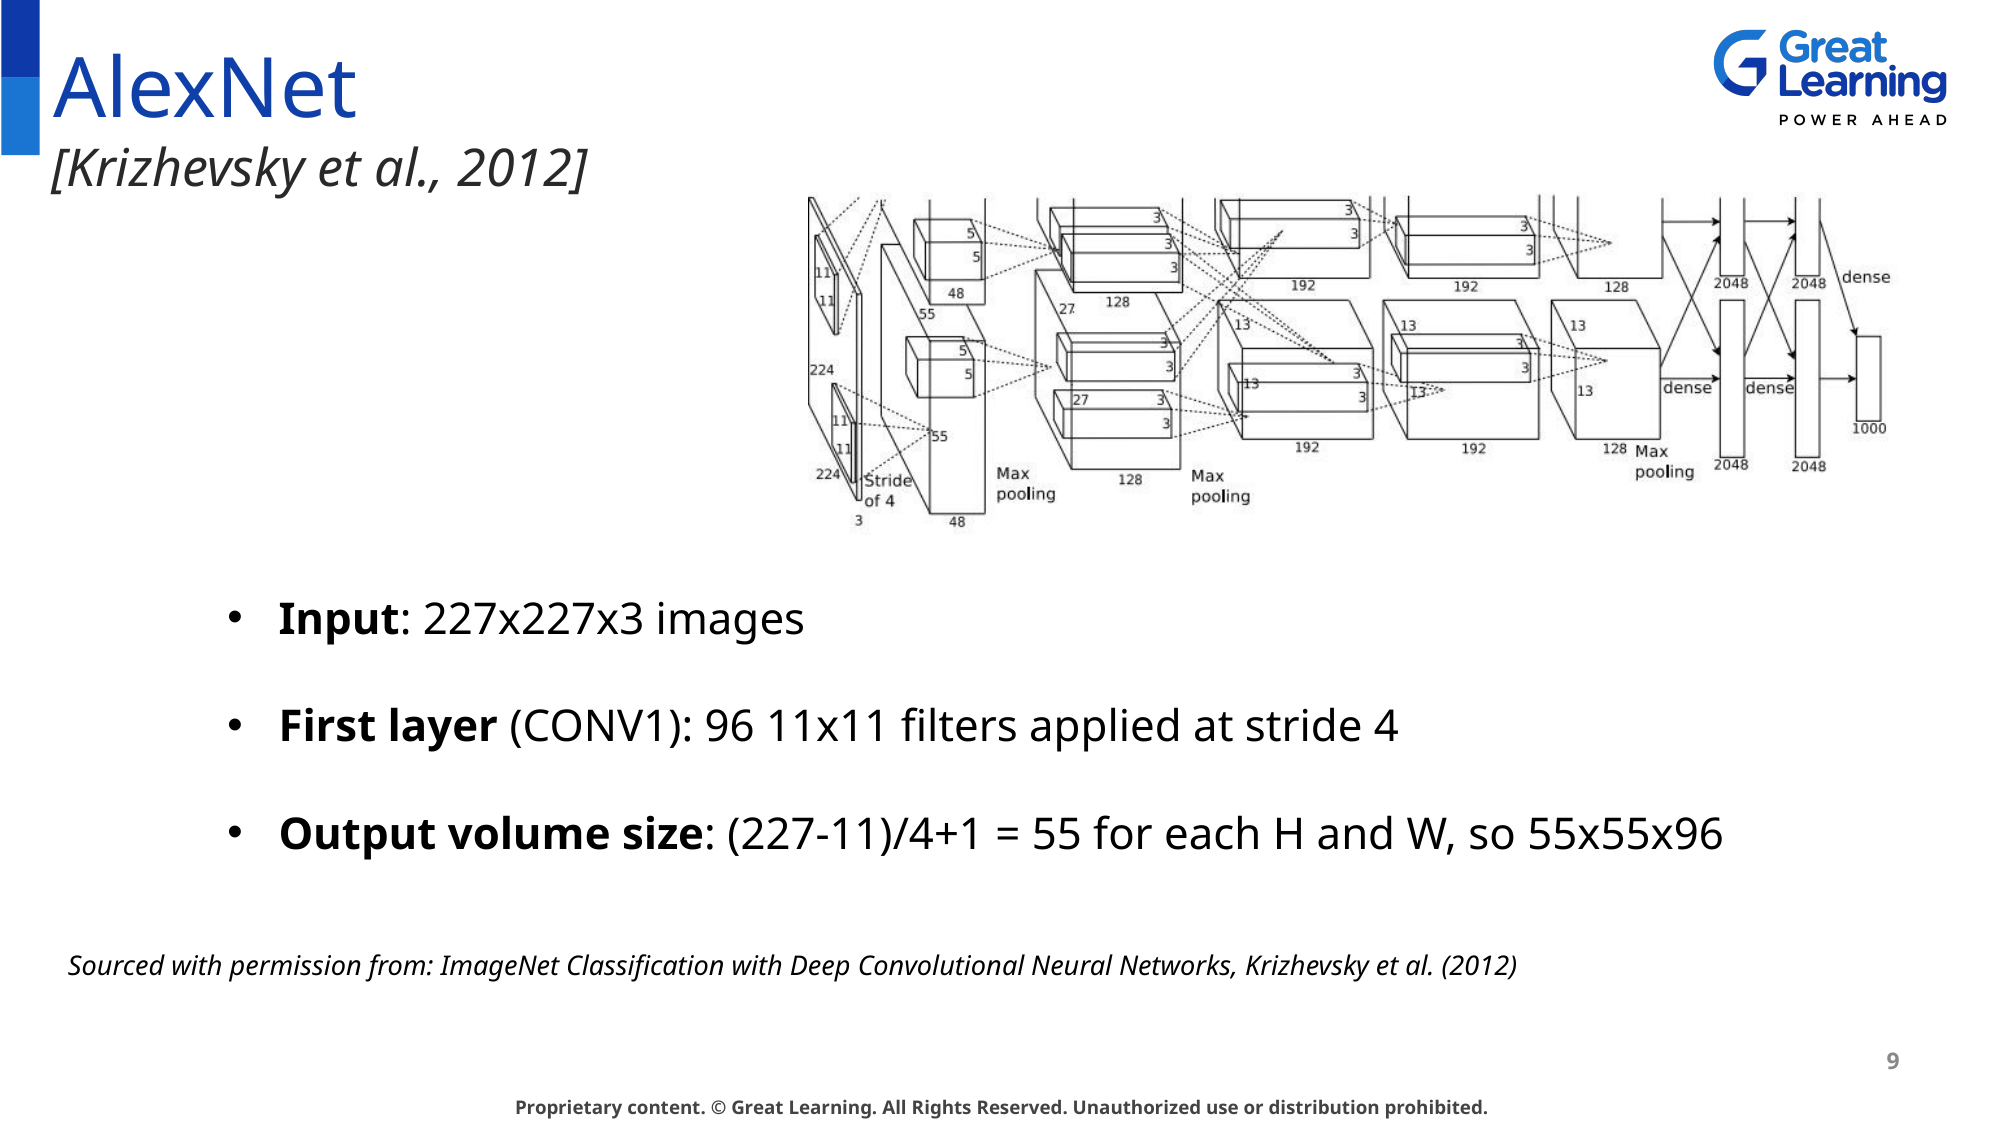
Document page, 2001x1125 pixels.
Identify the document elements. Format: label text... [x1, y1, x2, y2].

title AlexNet [Krizhevsky et al., 2012] [51, 31, 977, 223]
picture [807, 192, 1899, 536]
text_box Sourced with permission from: ImageNet Classification with Deep Convolutional Neural Networks, Krizhevsky et al. (2012) [65, 946, 1603, 982]
text_box Input: 227x227x3 images First layer (CONV1): 96 11x11 filters applied at stride 4 Output volume size: (227-11)/4+1 = 55 for each H and W, so 55x55x96 [224, 588, 1762, 858]
slide_number ‹#› [1440, 1046, 1900, 1125]
picture [1677, 14, 1983, 141]
